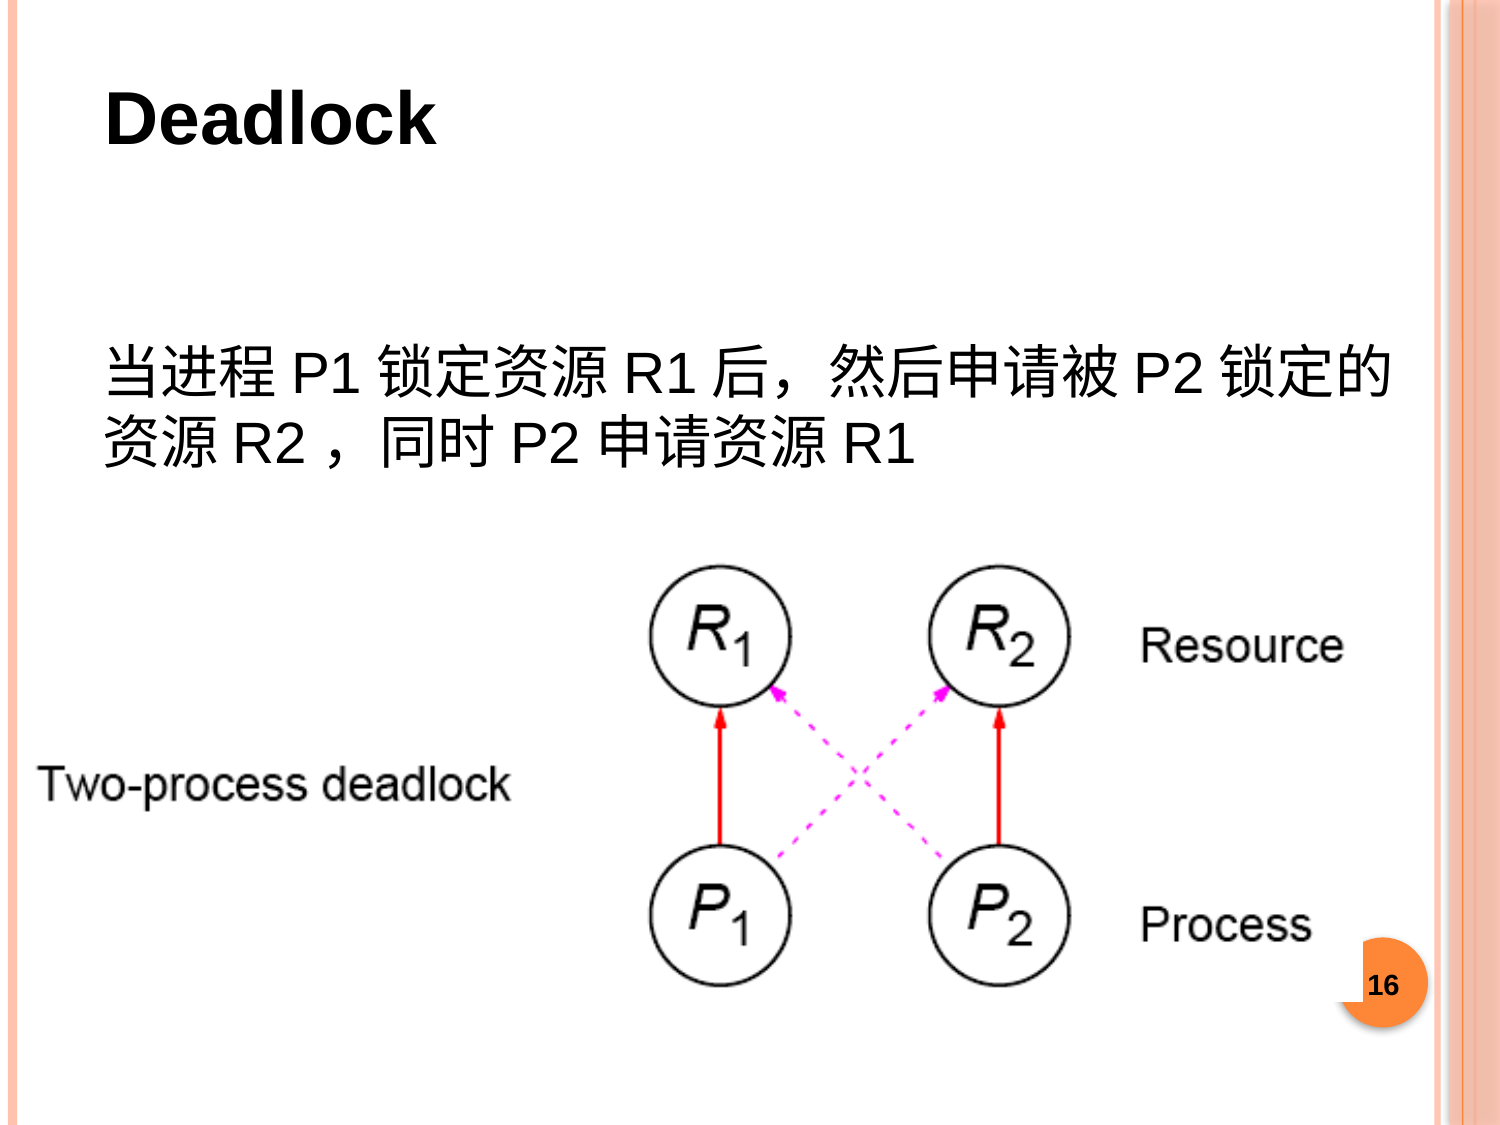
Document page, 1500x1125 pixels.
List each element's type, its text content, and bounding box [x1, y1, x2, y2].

picture [24, 511, 1363, 1002]
slide_number 16 [1333, 940, 1434, 1027]
text_box Deadlock [89, 62, 453, 168]
text_box 当进程P1锁定资源R1后，然后申请被P2锁定的资源R2，同时P2申请资源R1 [87, 328, 1425, 483]
